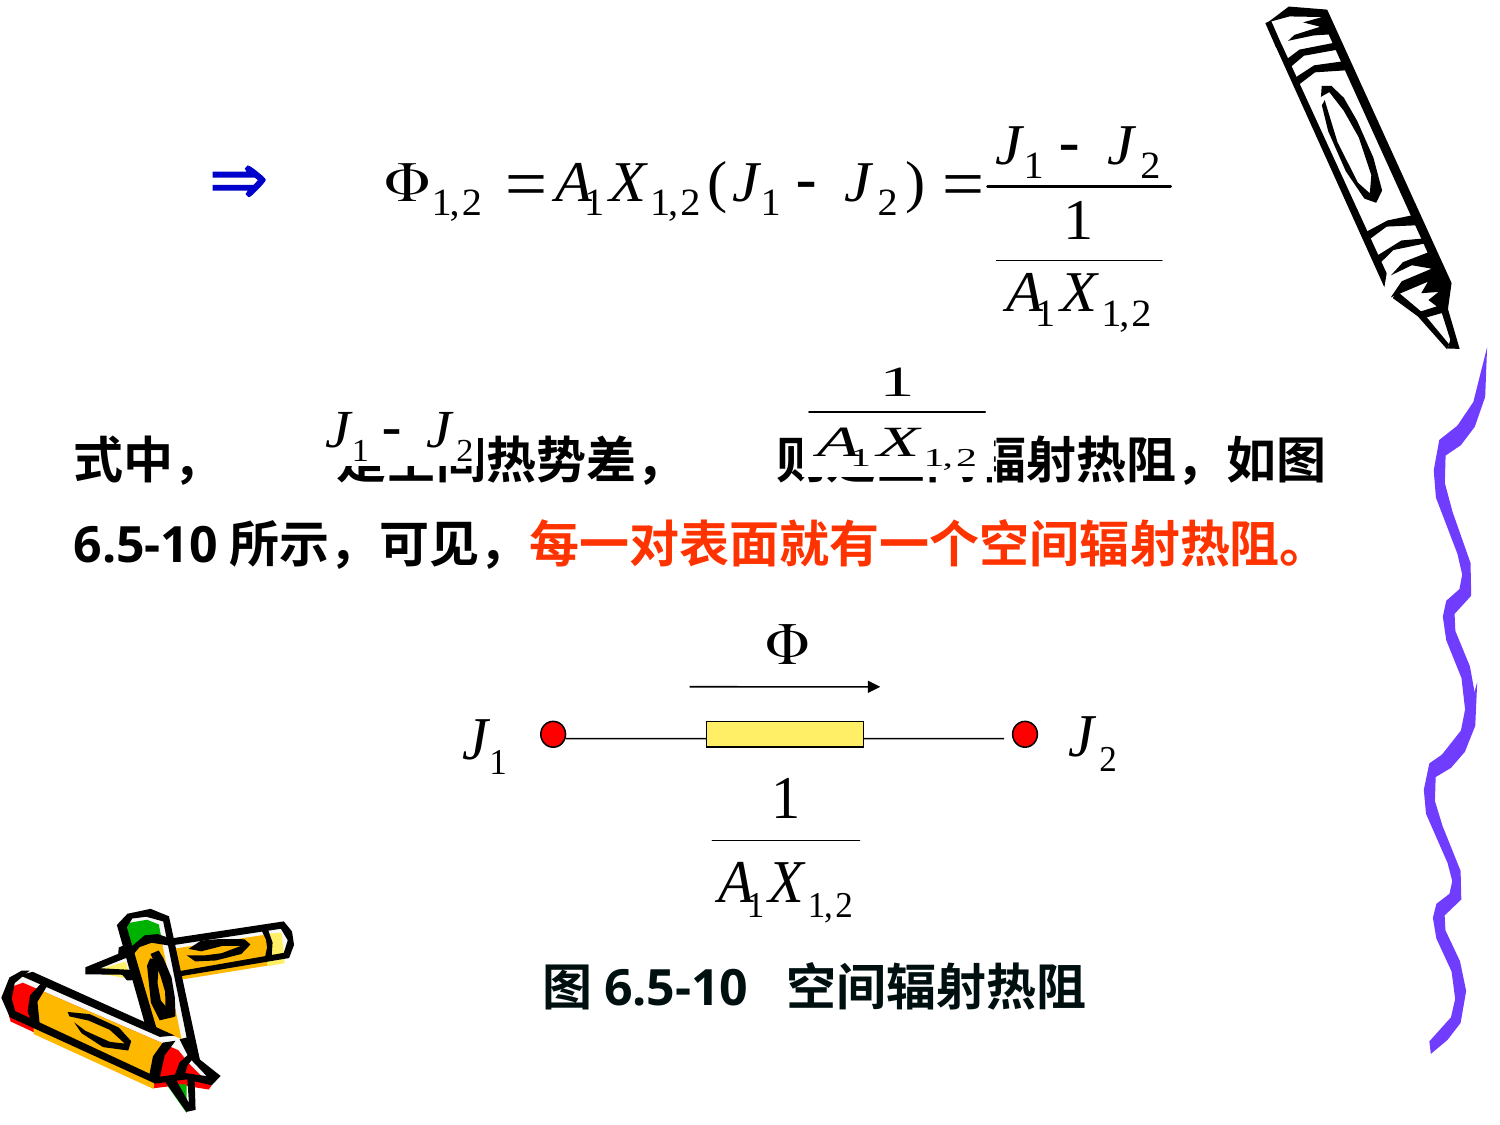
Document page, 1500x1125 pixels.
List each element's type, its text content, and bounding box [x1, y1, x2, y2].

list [317, 399, 479, 467]
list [801, 358, 995, 477]
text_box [454, 615, 1123, 1024]
text_box 式中， 是空间热势差， 则是空间辐射热阻，如图6.5-10所示，可见，每一对表面就有一个空间辐射热阻。 [58, 397, 1347, 580]
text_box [194, 107, 1188, 345]
